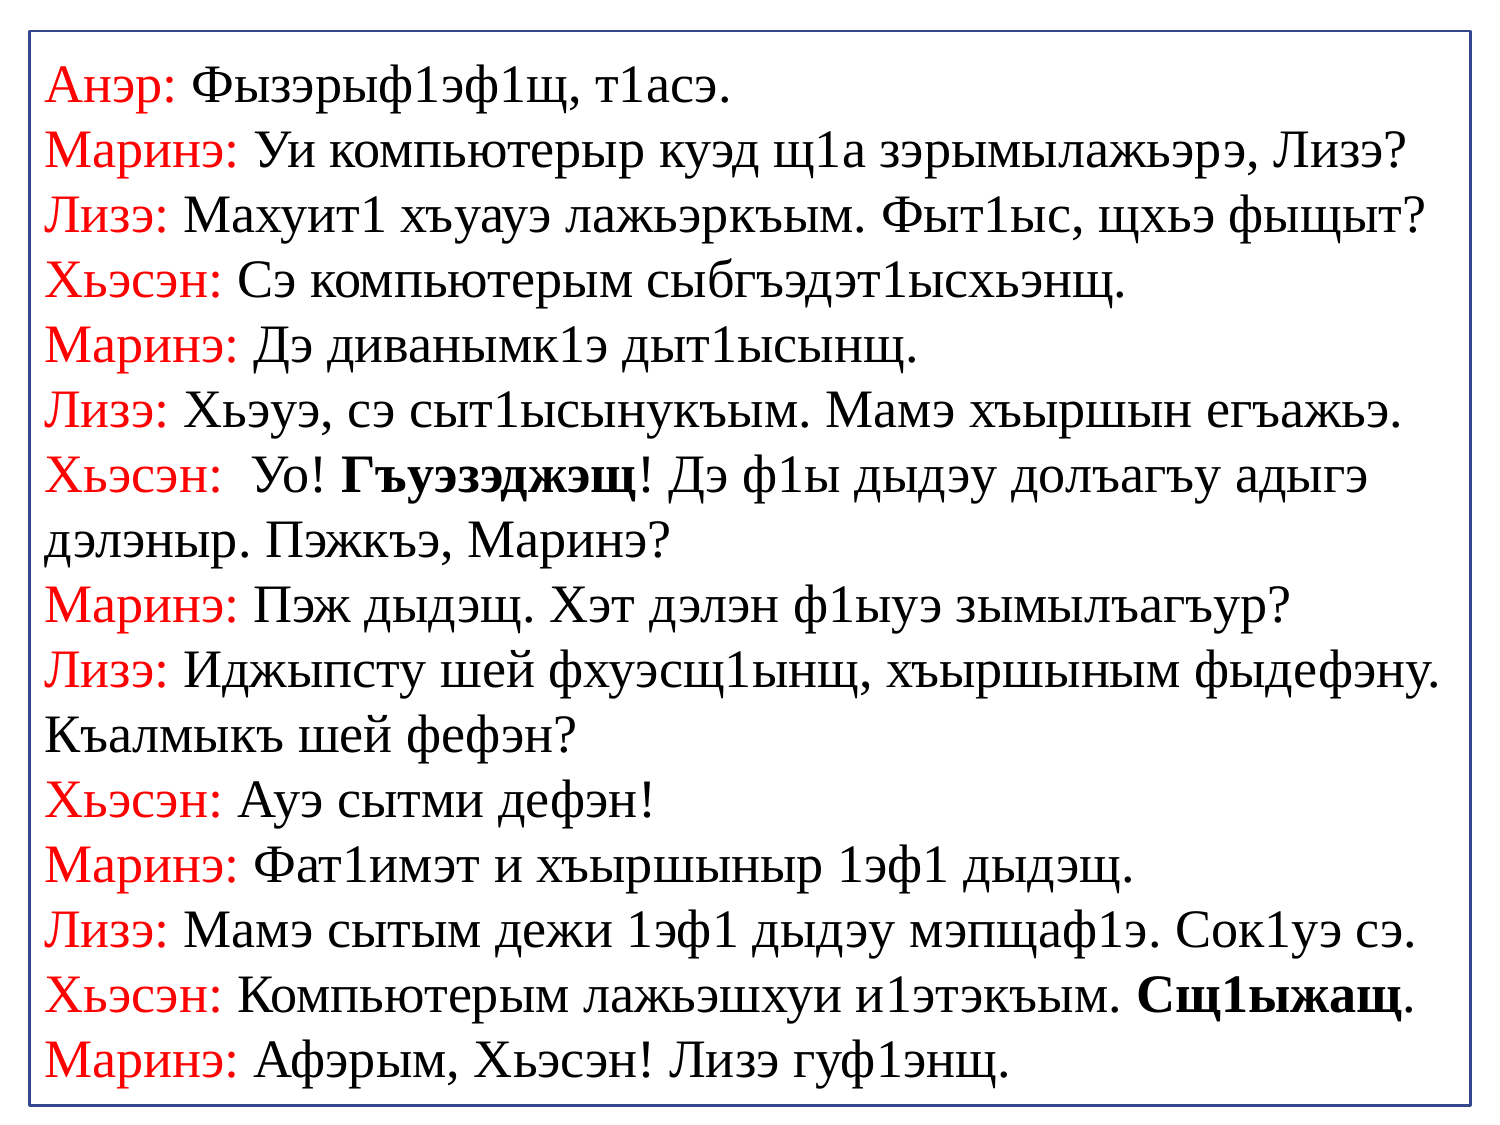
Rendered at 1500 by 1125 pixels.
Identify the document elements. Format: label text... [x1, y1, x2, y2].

text_box Анэр: Фызэрыф1эф1щ, т1асэ. Маринэ: Уи компьютерыр куэд щ1а зэрымылажьэрэ, Лизэ? Лизэ: Махуит1 хъуауэ лажьэркъым. Фыт1ыс, щхьэ фыщыт? Хьэсэн: Сэ компьютерым сыбгъэдэт1ысхьэнщ. Маринэ: Дэ диванымк1э дыт1ысынщ. Лизэ: Хьэуэ, сэ сыт1ысынукъым. Мамэ хъыршын егъажьэ. Хьэсэн: Уо! Гъуэзэджэщ! Дэ ф1ы дыдэу долъагъу адыгэ дэлэныр. Пэжкъэ, Маринэ? Маринэ: Пэж дыдэщ. Хэт дэлэн ф1ыуэ зымылъагъур? Лизэ: Иджыпсту шей фхуэсщ1ынщ, хъыршыным фыдефэну. Къалмыкъ шей фефэн? Хьэсэн: Ауэ сытми дефэн! Маринэ: Фат1имэт и хъыршыныр 1эф1 дыдэщ. Лизэ: Мамэ сытым дежи 1эф1 дыдэу мэпщаф1э. Сок1уэ сэ. Хьэсэн: Компьютерым лажьэшхуи и1этэкъым. Сщ1ыжащ. Маринэ: Афэрым, Хьэсэн! Лизэ гуф1энщ. [28, 30, 1472, 1107]
